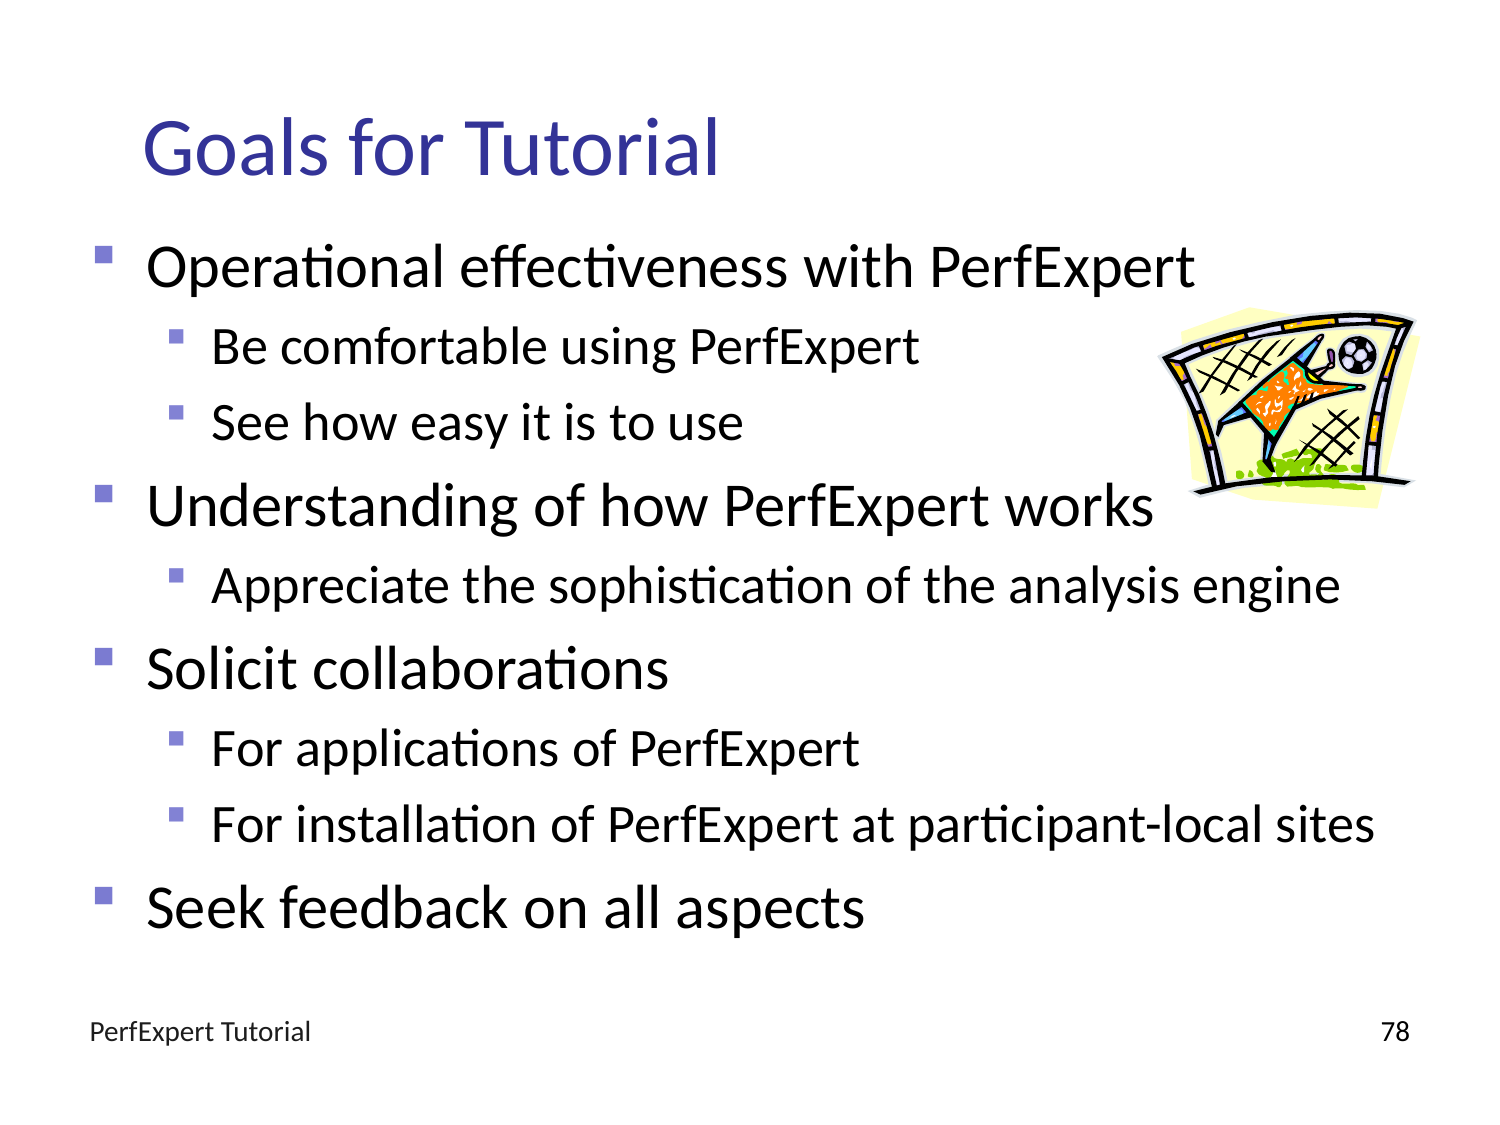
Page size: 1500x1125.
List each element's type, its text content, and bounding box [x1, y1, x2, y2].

list Operational effectiveness with PerfExpert Be comfortable using PerfExpert See how easy it is to use Understanding of how PerfExpert works Appreciate the sophistication of the analysis engine Solicit collaborations For applications of PerfExpert For installation of PerfExpert at participant-local sites Seek feedback on all aspects [74, 216, 1425, 953]
text_box 78 [1113, 979, 1425, 1055]
text_box PerfExpert Tutorial [74, 979, 1113, 1055]
title Goals for Tutorial [74, 89, 1426, 195]
picture [1149, 299, 1428, 517]
